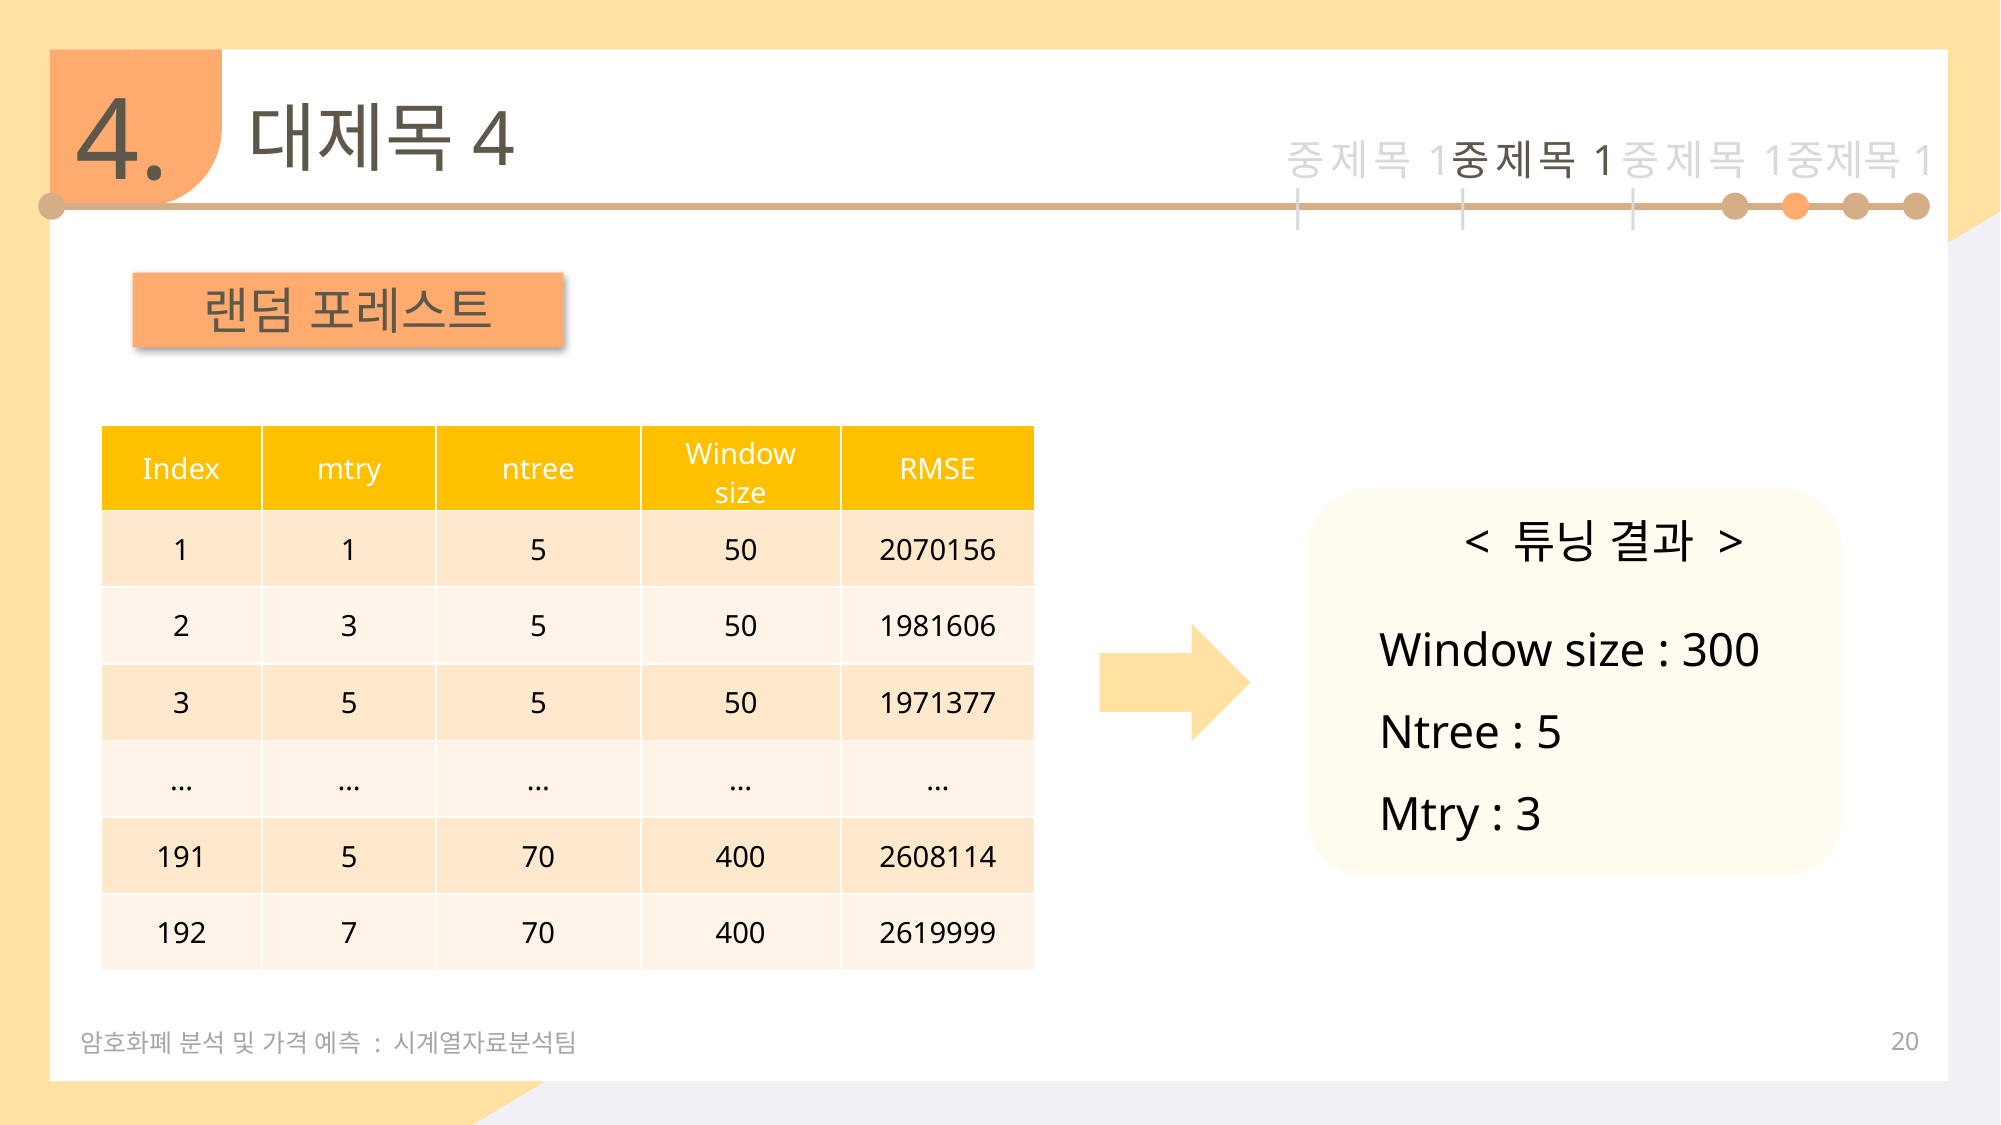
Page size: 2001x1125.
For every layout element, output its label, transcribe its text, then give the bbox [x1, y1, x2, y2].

table_cell 3 [102, 665, 261, 740]
table_cell 1981606 [842, 588, 1034, 663]
table_cell 2608114 [842, 818, 1034, 893]
table_cell 50 [642, 588, 840, 663]
table_header ntree [437, 426, 640, 510]
table_cell … [842, 741, 1034, 816]
table_cell … [102, 741, 261, 816]
table_cell 5 [263, 665, 435, 740]
table_header Index [102, 426, 261, 510]
table_header Window size [642, 426, 840, 510]
table_cell 5 [437, 588, 640, 663]
table_cell 70 [437, 818, 640, 893]
table_cell 1 [263, 511, 435, 586]
table_cell … [263, 741, 435, 816]
table_cell 7 [263, 895, 435, 970]
table_header RMSE [842, 426, 1034, 510]
text_box [1098, 621, 1252, 744]
table_cell 70 [437, 895, 640, 970]
table_cell 2 [102, 588, 261, 663]
table_cell 1971377 [842, 665, 1034, 740]
table_cell 191 [102, 818, 261, 893]
table_cell 5 [437, 511, 640, 586]
table_cell 50 [642, 511, 840, 586]
table_cell 400 [642, 895, 840, 970]
table_cell 5 [437, 665, 640, 740]
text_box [1307, 489, 1900, 906]
table_cell 2619999 [842, 895, 1034, 970]
slide_number 20 [1484, 1012, 1935, 1073]
table_cell 3 [263, 588, 435, 663]
table_cell 400 [642, 818, 840, 893]
footer 암호화폐 분석 및 가격 예측 : 시계열자료분석팀 [65, 1012, 741, 1073]
table_cell 50 [642, 665, 840, 740]
table_cell 192 [102, 895, 261, 970]
table_cell 1 [102, 511, 261, 586]
table_header mtry [263, 426, 435, 510]
table_cell … [642, 741, 840, 816]
table_cell 5 [263, 818, 435, 893]
text_box 랜덤 포레스트 [132, 272, 564, 348]
table_cell … [437, 741, 640, 816]
table_cell 2070156 [842, 511, 1034, 586]
